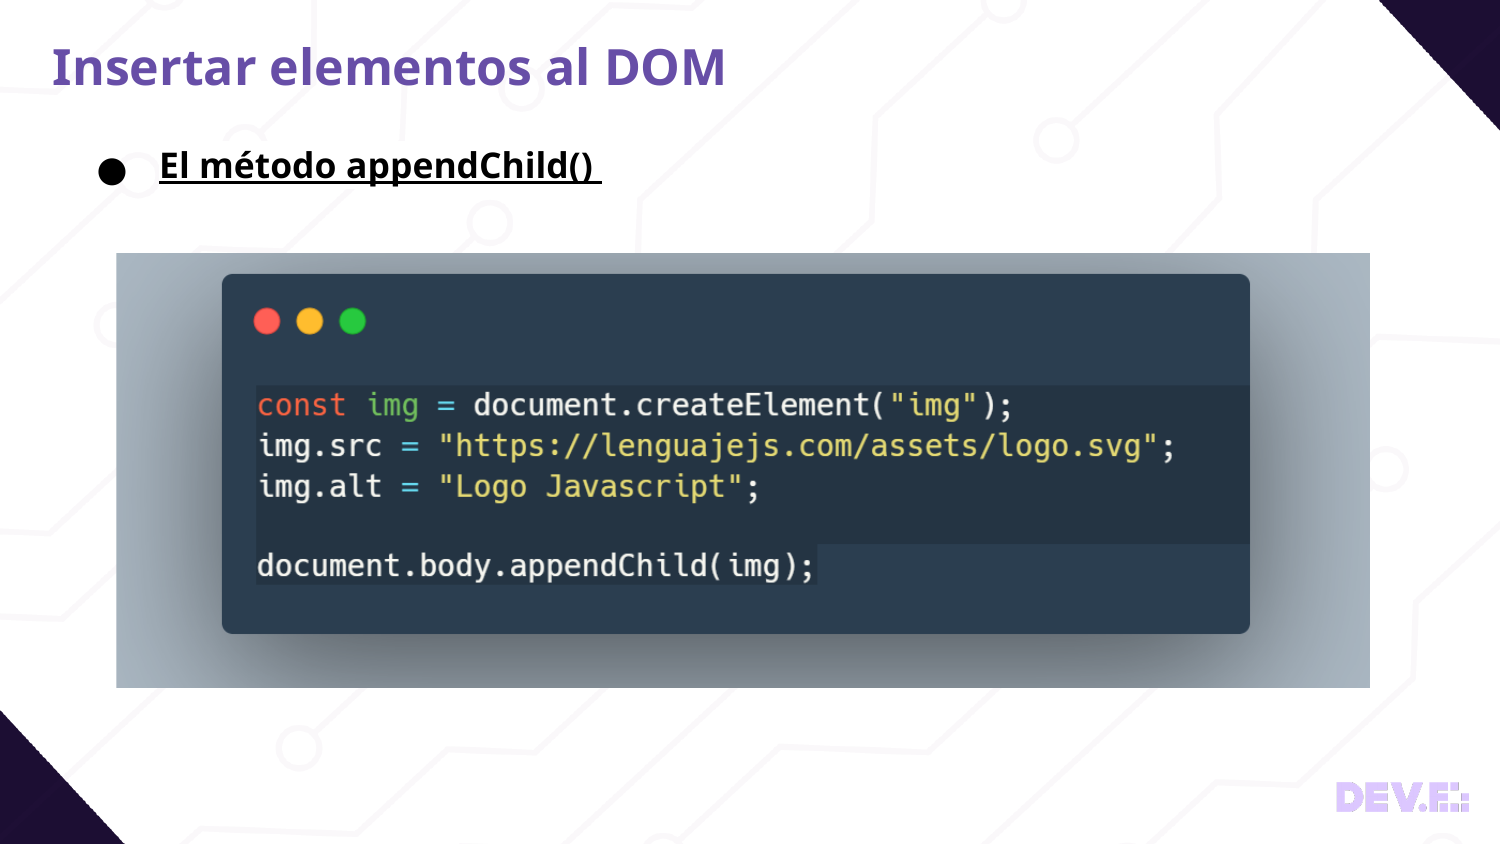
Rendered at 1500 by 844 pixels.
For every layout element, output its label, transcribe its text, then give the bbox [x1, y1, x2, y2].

picture [0, 0, 1500, 844]
text_box El método appendChild() [69, 120, 897, 207]
text_box Insertar elementos al DOM [37, 11, 1351, 179]
